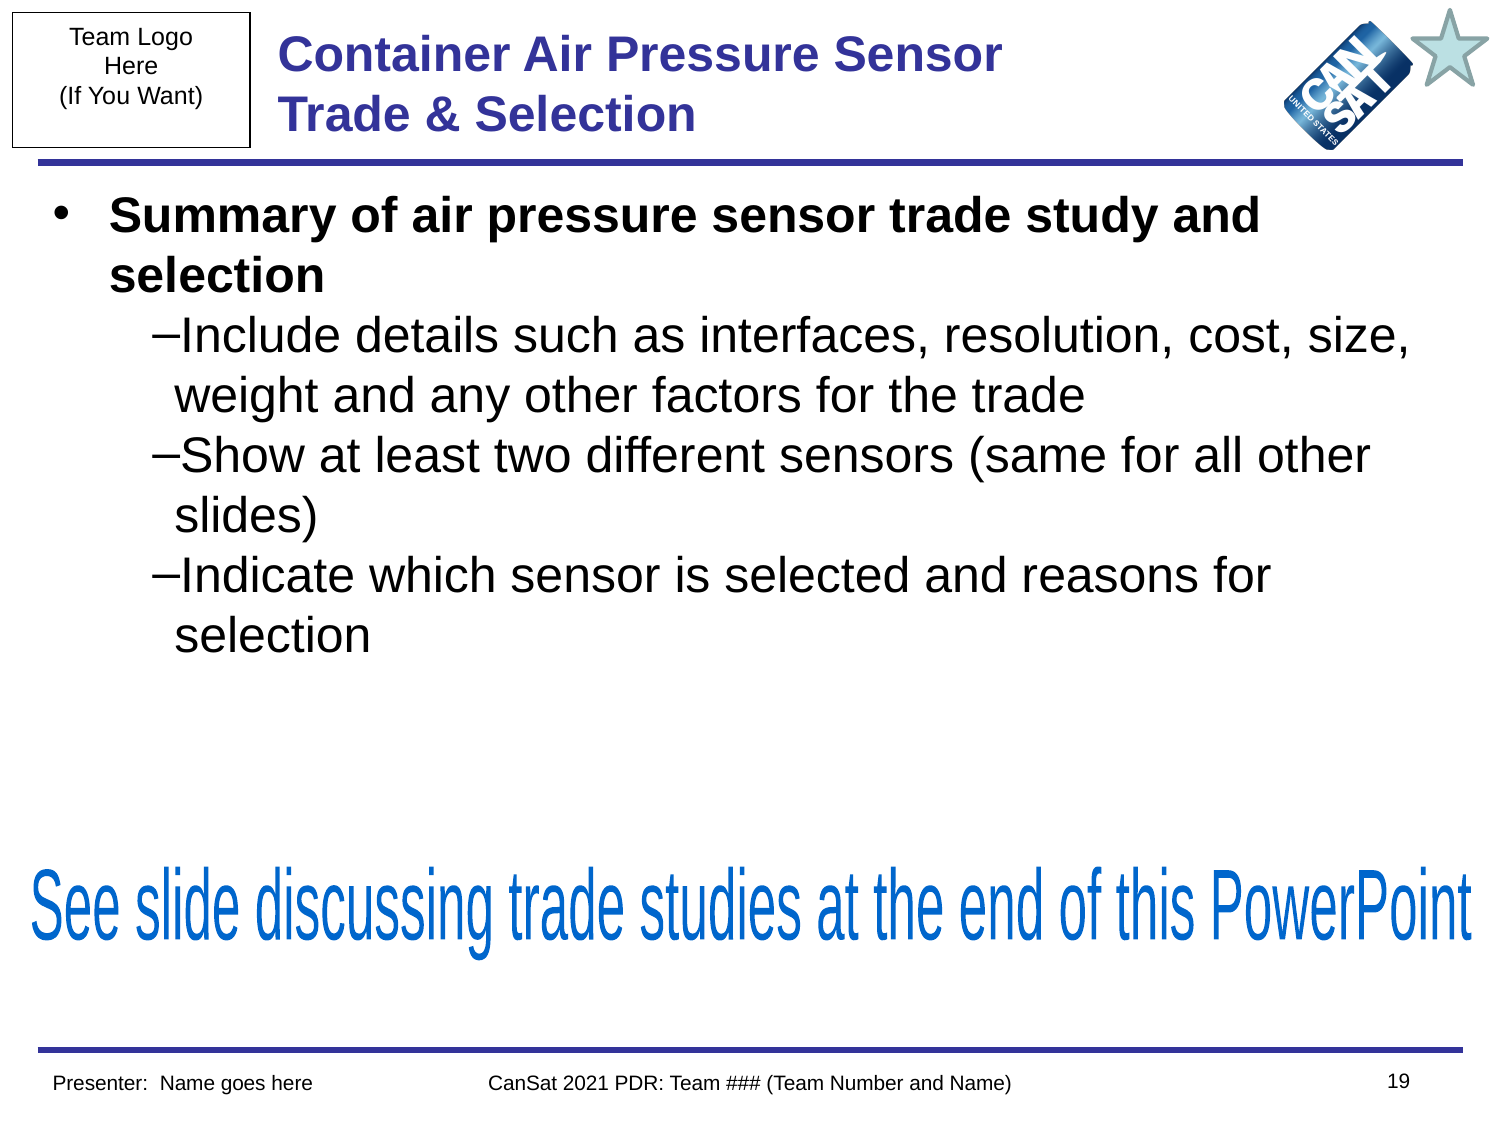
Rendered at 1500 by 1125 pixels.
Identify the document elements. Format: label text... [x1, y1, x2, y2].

picture [1284, 21, 1413, 150]
text_box Presenter: Name goes here [37, 1062, 413, 1103]
footer CanSat 2021 PDR: Team ### (Team Number and Name) [450, 1062, 1050, 1103]
text_box [1412, 9, 1488, 85]
slide_number ‹#› [1312, 1059, 1425, 1100]
title Container Air Pressure Sensor Trade & Selection [262, 12, 1238, 150]
list Summary of air pressure sensor trade study and selection Include details such as interfaces, resolution, cost, size, weight and any other factors for the trade Show at least two different sensors (same for all other slides) Indicate which sensor is selected and reasons for selection [37, 174, 1463, 1025]
